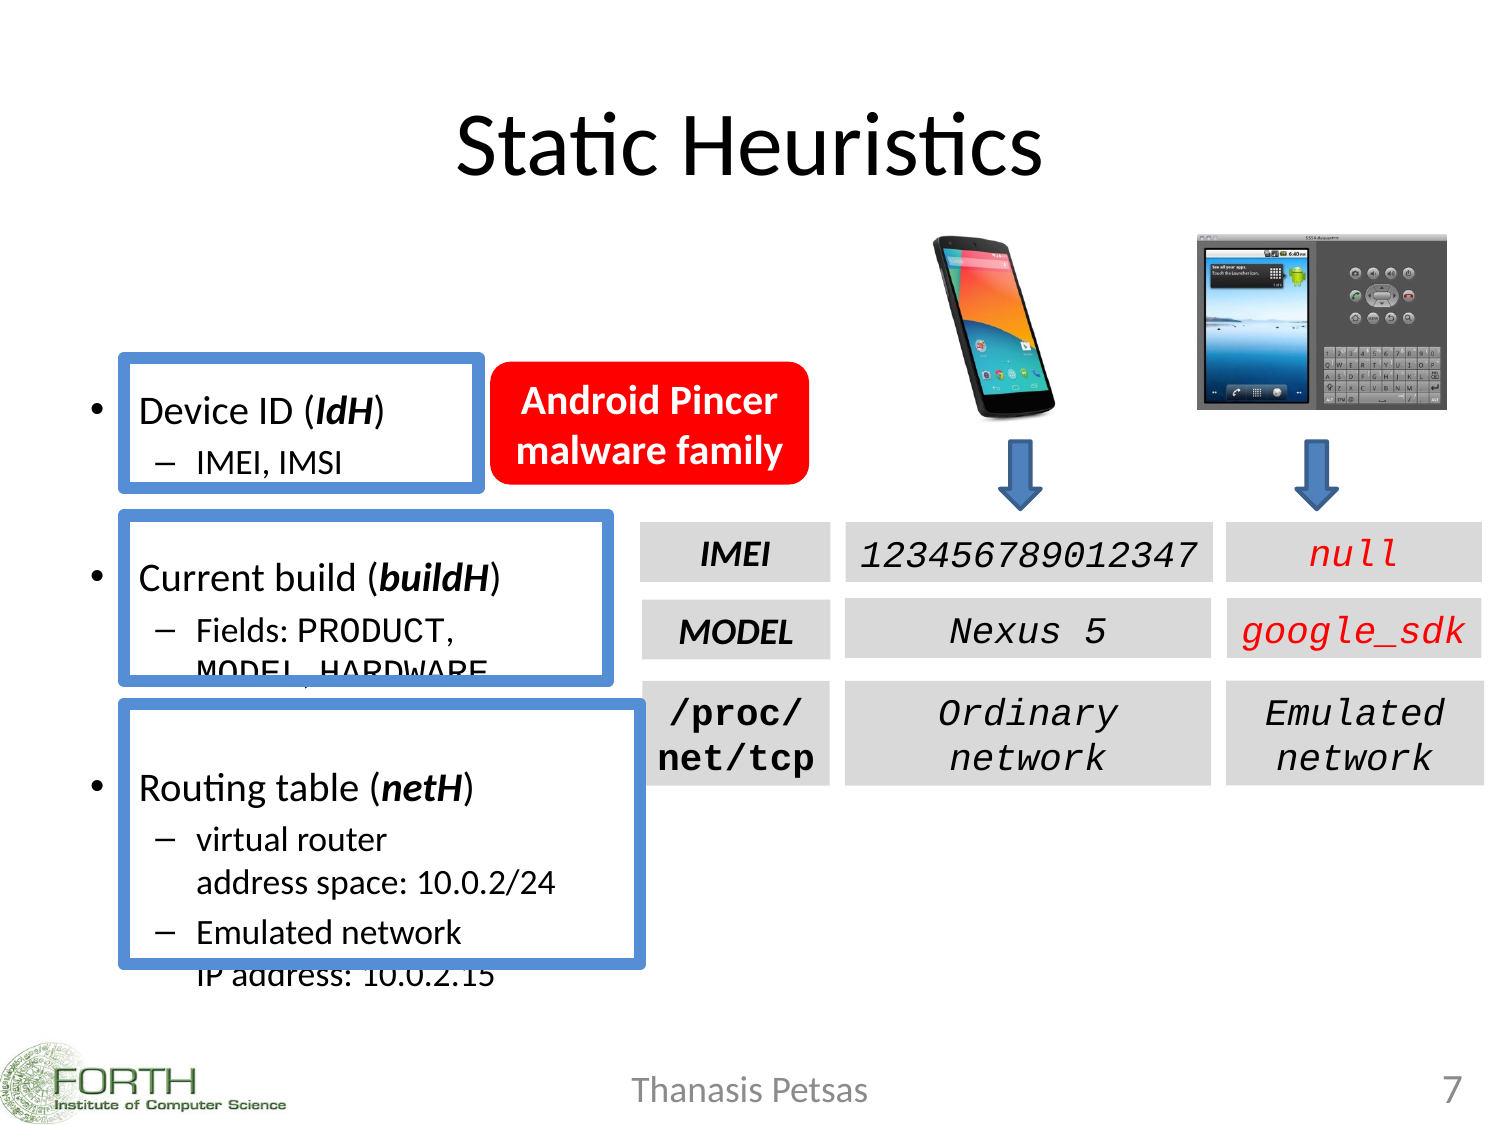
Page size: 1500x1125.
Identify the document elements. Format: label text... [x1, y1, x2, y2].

picture [0, 1034, 305, 1125]
text_box [1294, 439, 1340, 512]
text_box Android Pincer malware family [488, 359, 812, 487]
text_box /proc/ net/tcp [642, 680, 830, 786]
text_box 123456789012347 [845, 522, 1213, 582]
title Static Heuristics [75, 45, 1425, 233]
slide_number 7 [1128, 1056, 1478, 1117]
text_box [122, 356, 480, 490]
text_box IMEI [640, 522, 831, 582]
text_box MODEL [641, 599, 831, 660]
text_box google_sdk [1226, 598, 1482, 658]
text_box [122, 702, 642, 966]
picture [844, 227, 1142, 431]
footer Thanasis Petsas [512, 1057, 988, 1118]
text_box Nexus 5 [844, 598, 1212, 658]
picture [1197, 234, 1448, 410]
text_box [122, 513, 610, 683]
text_box Emulated network [1225, 680, 1485, 786]
text_box Ordinary network [844, 680, 1212, 786]
list Device ID (IdH) IMEI, IMSI Current build (buildH) Fields: PRODUCT, MODEL, HARDWARE Routing table (netH) virtual router address space: 10.0.2/24 Emulated network IP address: 10.0.2.15 [75, 262, 1425, 1005]
text_box [998, 439, 1043, 512]
text_box null [1225, 522, 1482, 582]
